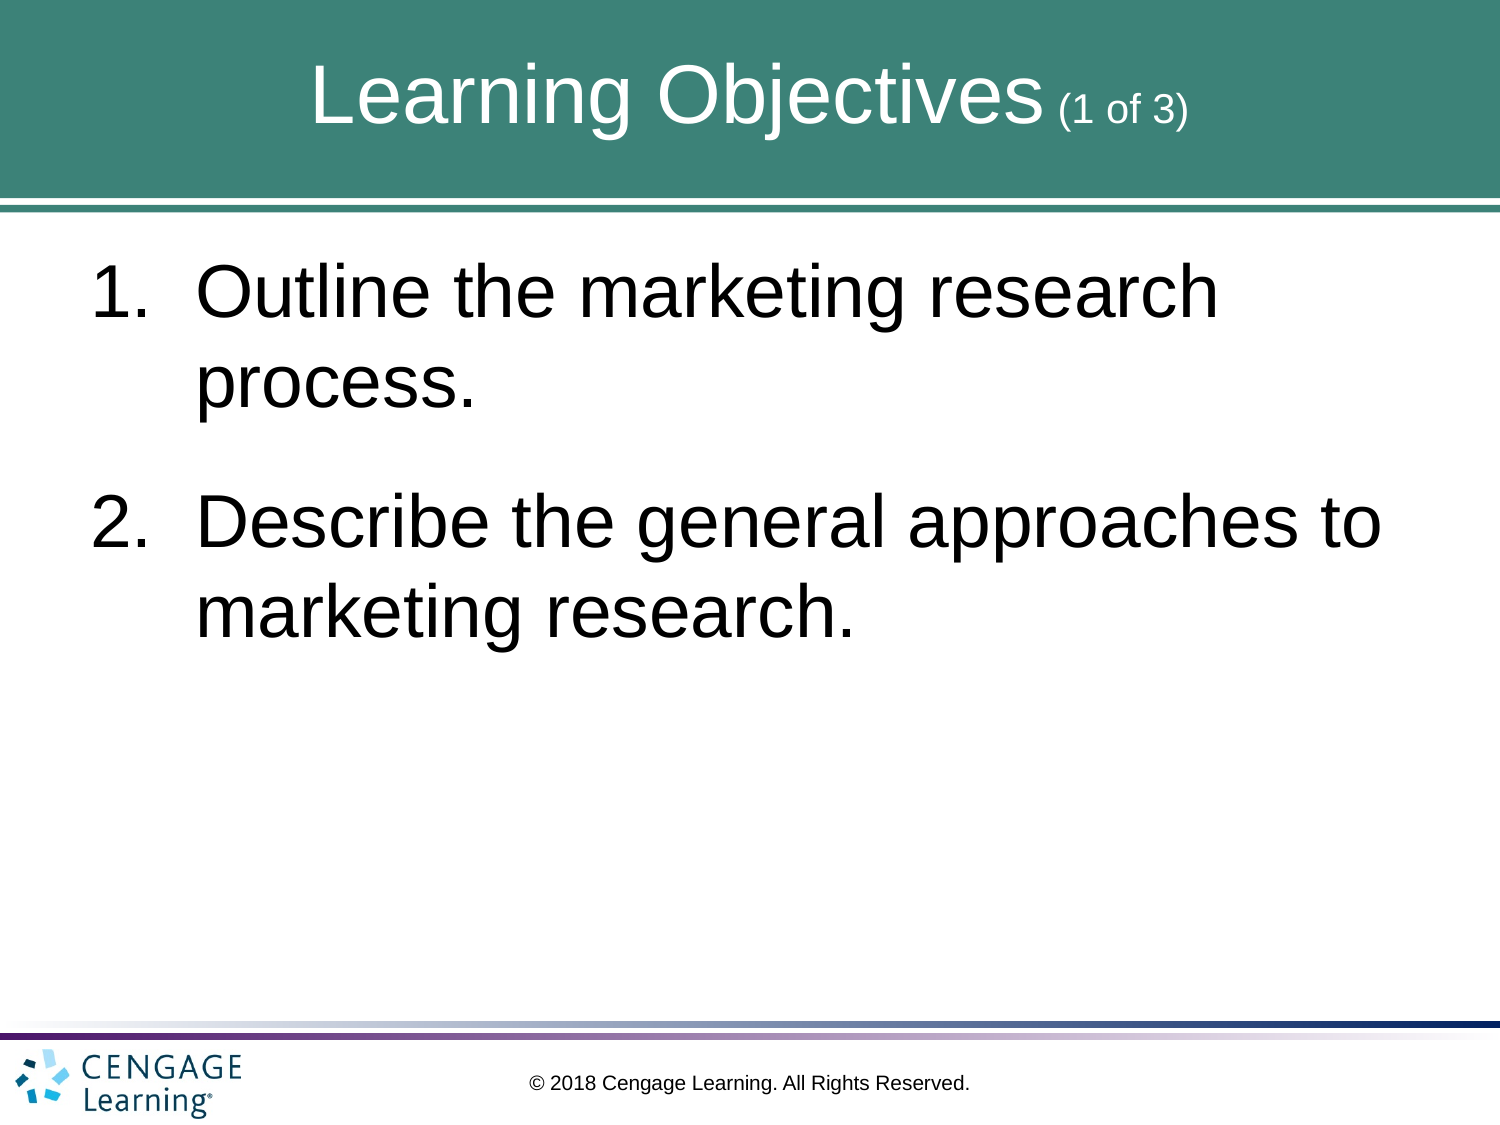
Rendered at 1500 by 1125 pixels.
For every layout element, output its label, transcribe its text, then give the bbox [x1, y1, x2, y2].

title Learning Objectives (1 of 3) [37, 0, 1463, 181]
list Outline the marketing research process. Describe the general approaches to marketing research. [74, 234, 1426, 1001]
picture [15, 1049, 241, 1119]
